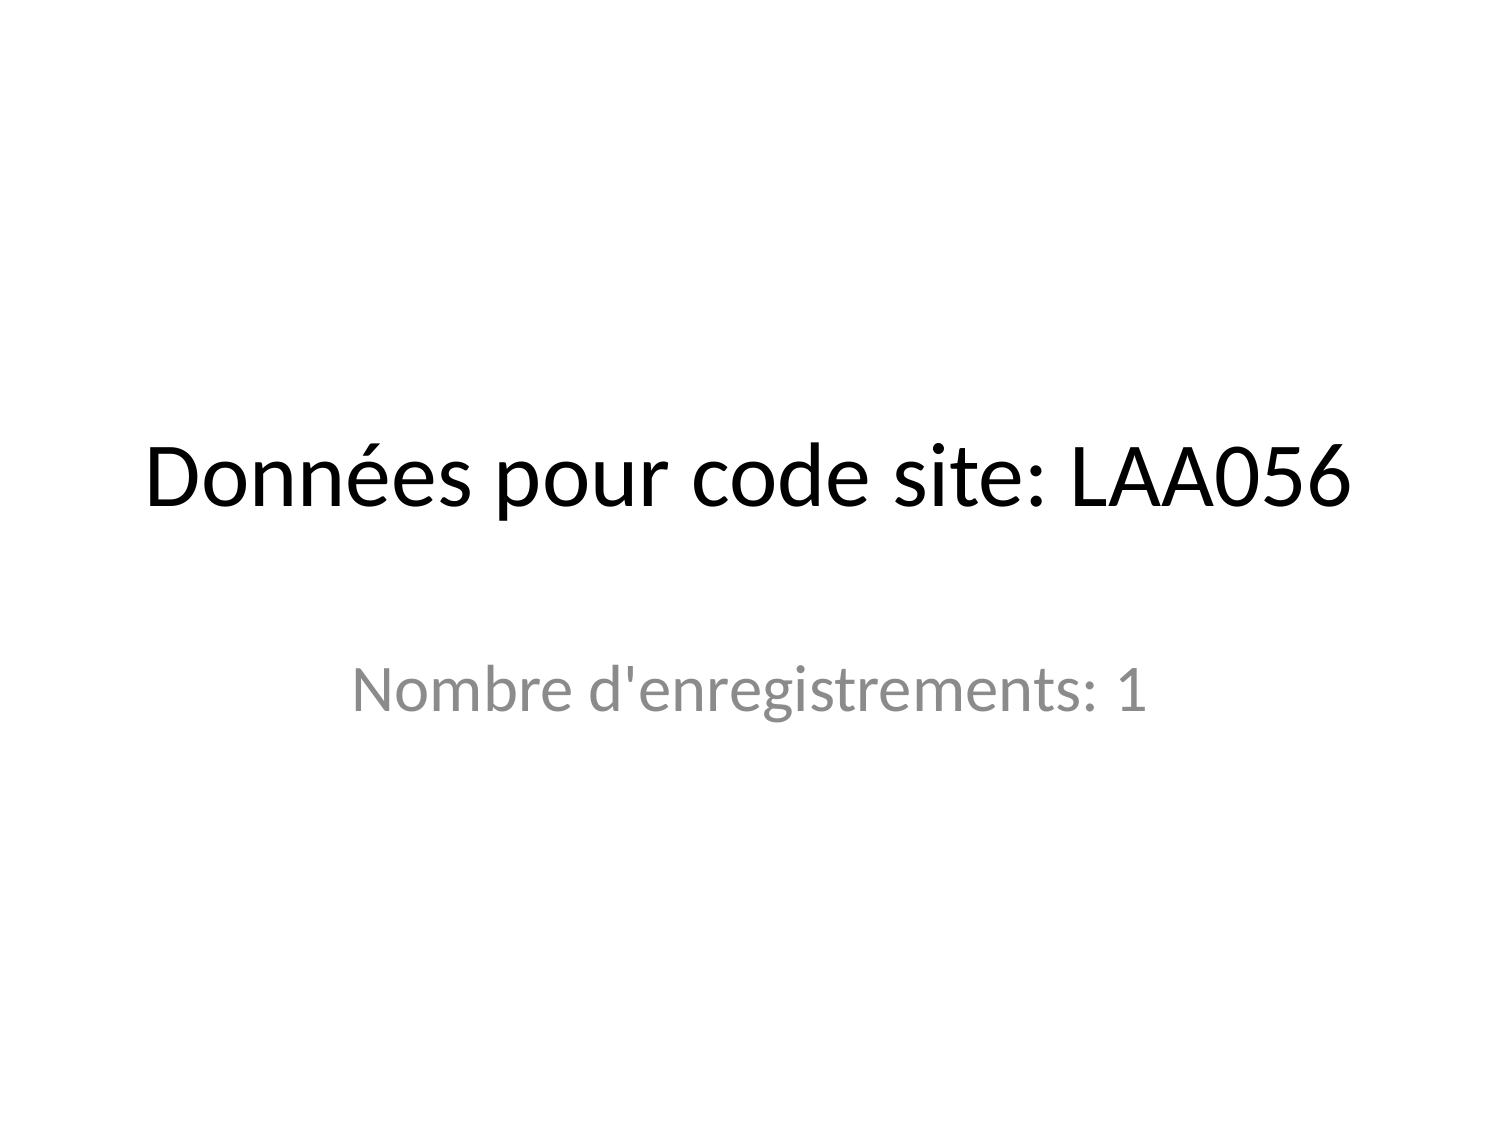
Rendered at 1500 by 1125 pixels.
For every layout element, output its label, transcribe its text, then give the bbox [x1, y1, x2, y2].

title Données pour code site: LAA056 [112, 349, 1388, 591]
subtitle Nombre d'enregistrements: 1 [225, 637, 1275, 925]
